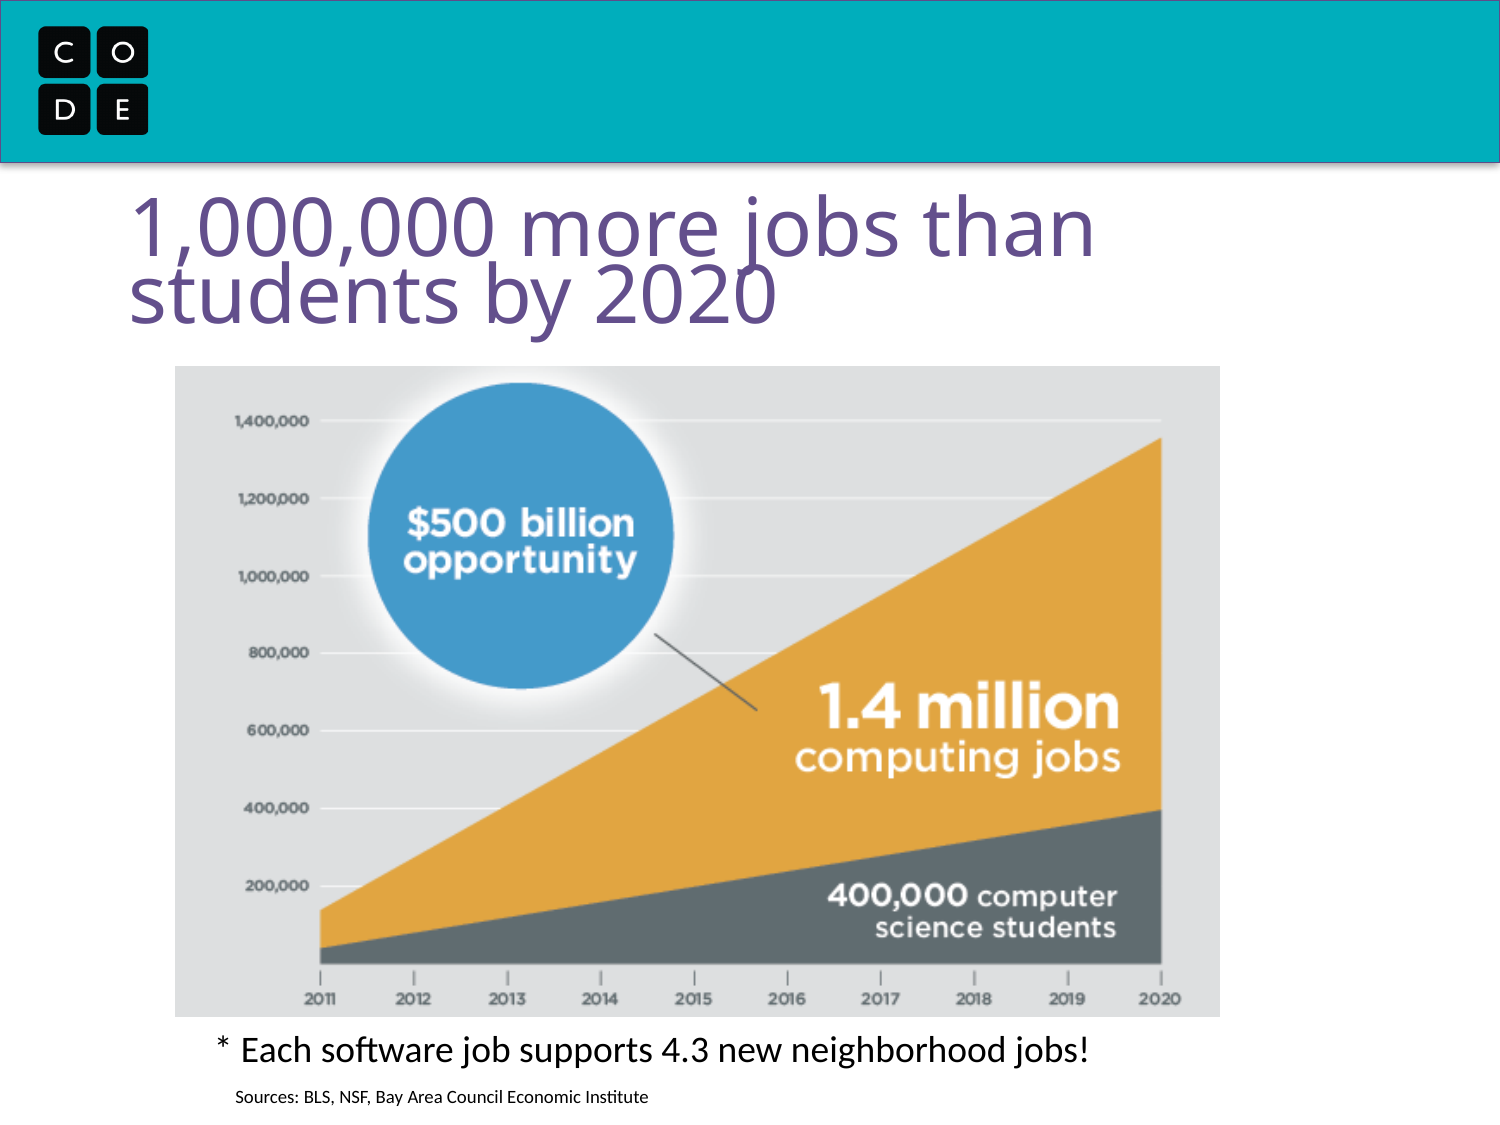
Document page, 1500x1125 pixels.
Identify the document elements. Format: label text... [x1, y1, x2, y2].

text_box * Each software job supports 4.3 new neighborhood jobs! [125, 1017, 1379, 1077]
title 1,000,000 more jobs than students by 2020 [128, 179, 1444, 367]
picture [175, 366, 1221, 1017]
text_box Sources: BLS, NSF, Bay Area Council Economic Institute [220, 1077, 971, 1116]
